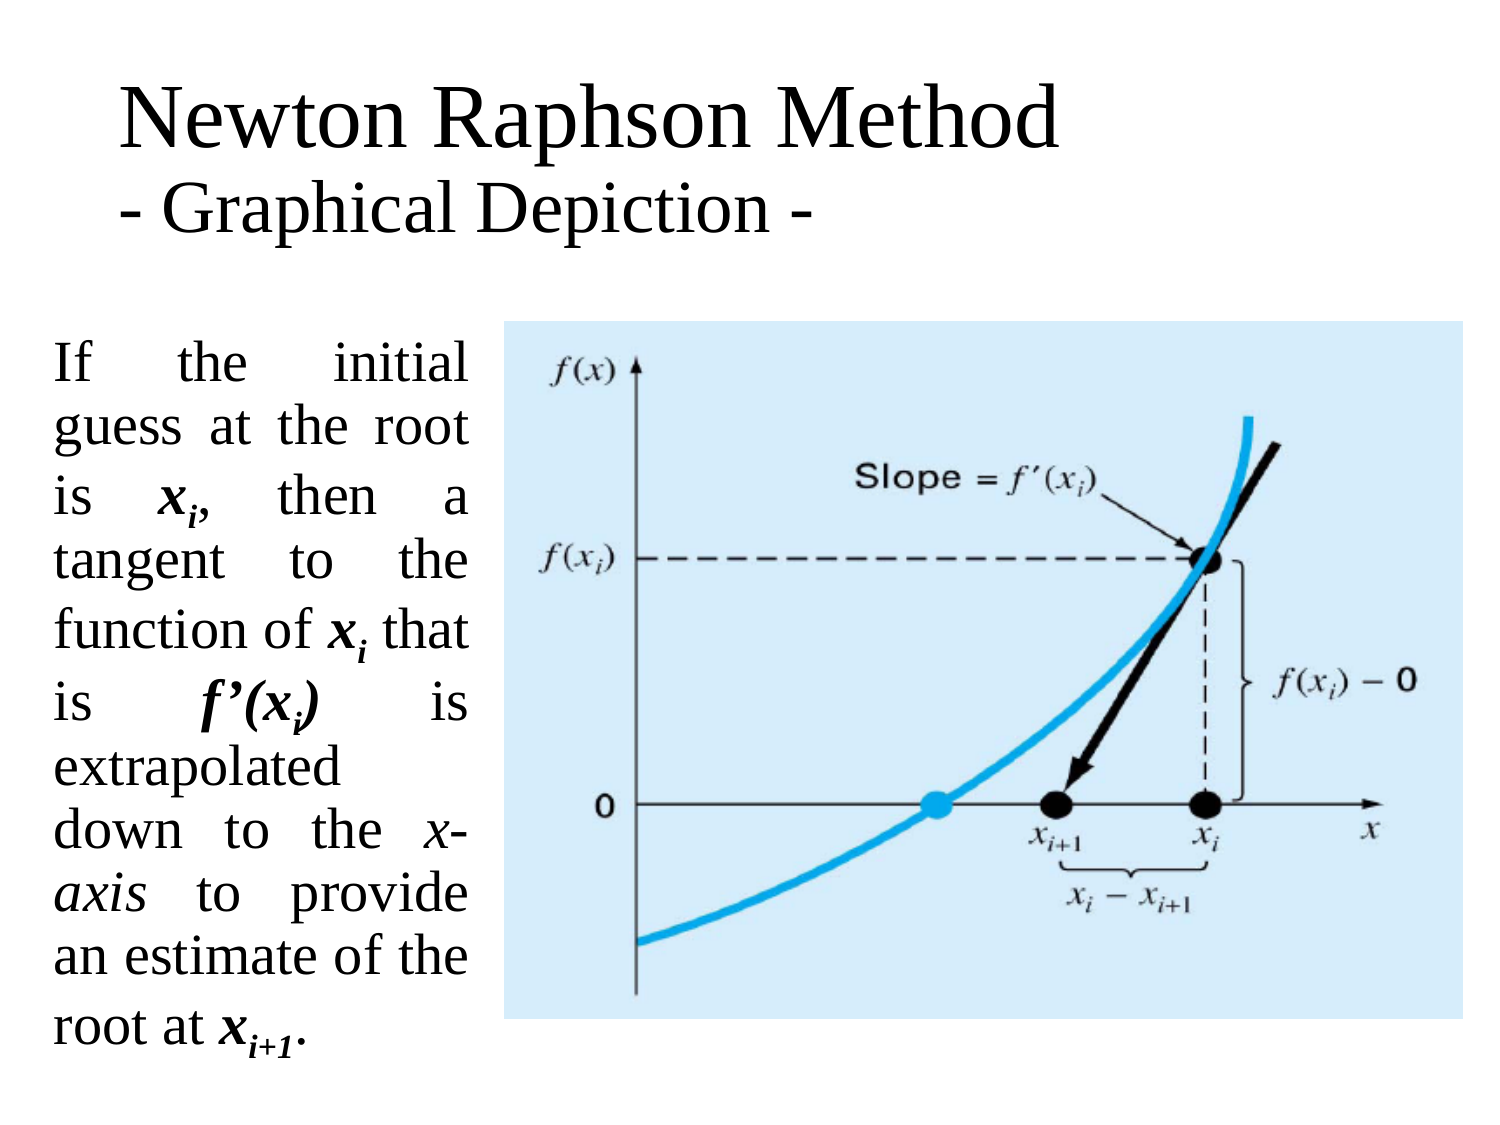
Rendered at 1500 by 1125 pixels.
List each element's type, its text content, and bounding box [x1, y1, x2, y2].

list If the initial guess at the root is xi, then a tangent to the function of xi that is f’(xi) is extrapolated down to the x-axis to provide an estimate of the root at xi+1. [38, 323, 485, 1050]
title Newton Raphson Method - Graphical Depiction - [103, 49, 1397, 268]
picture [504, 321, 1463, 1019]
